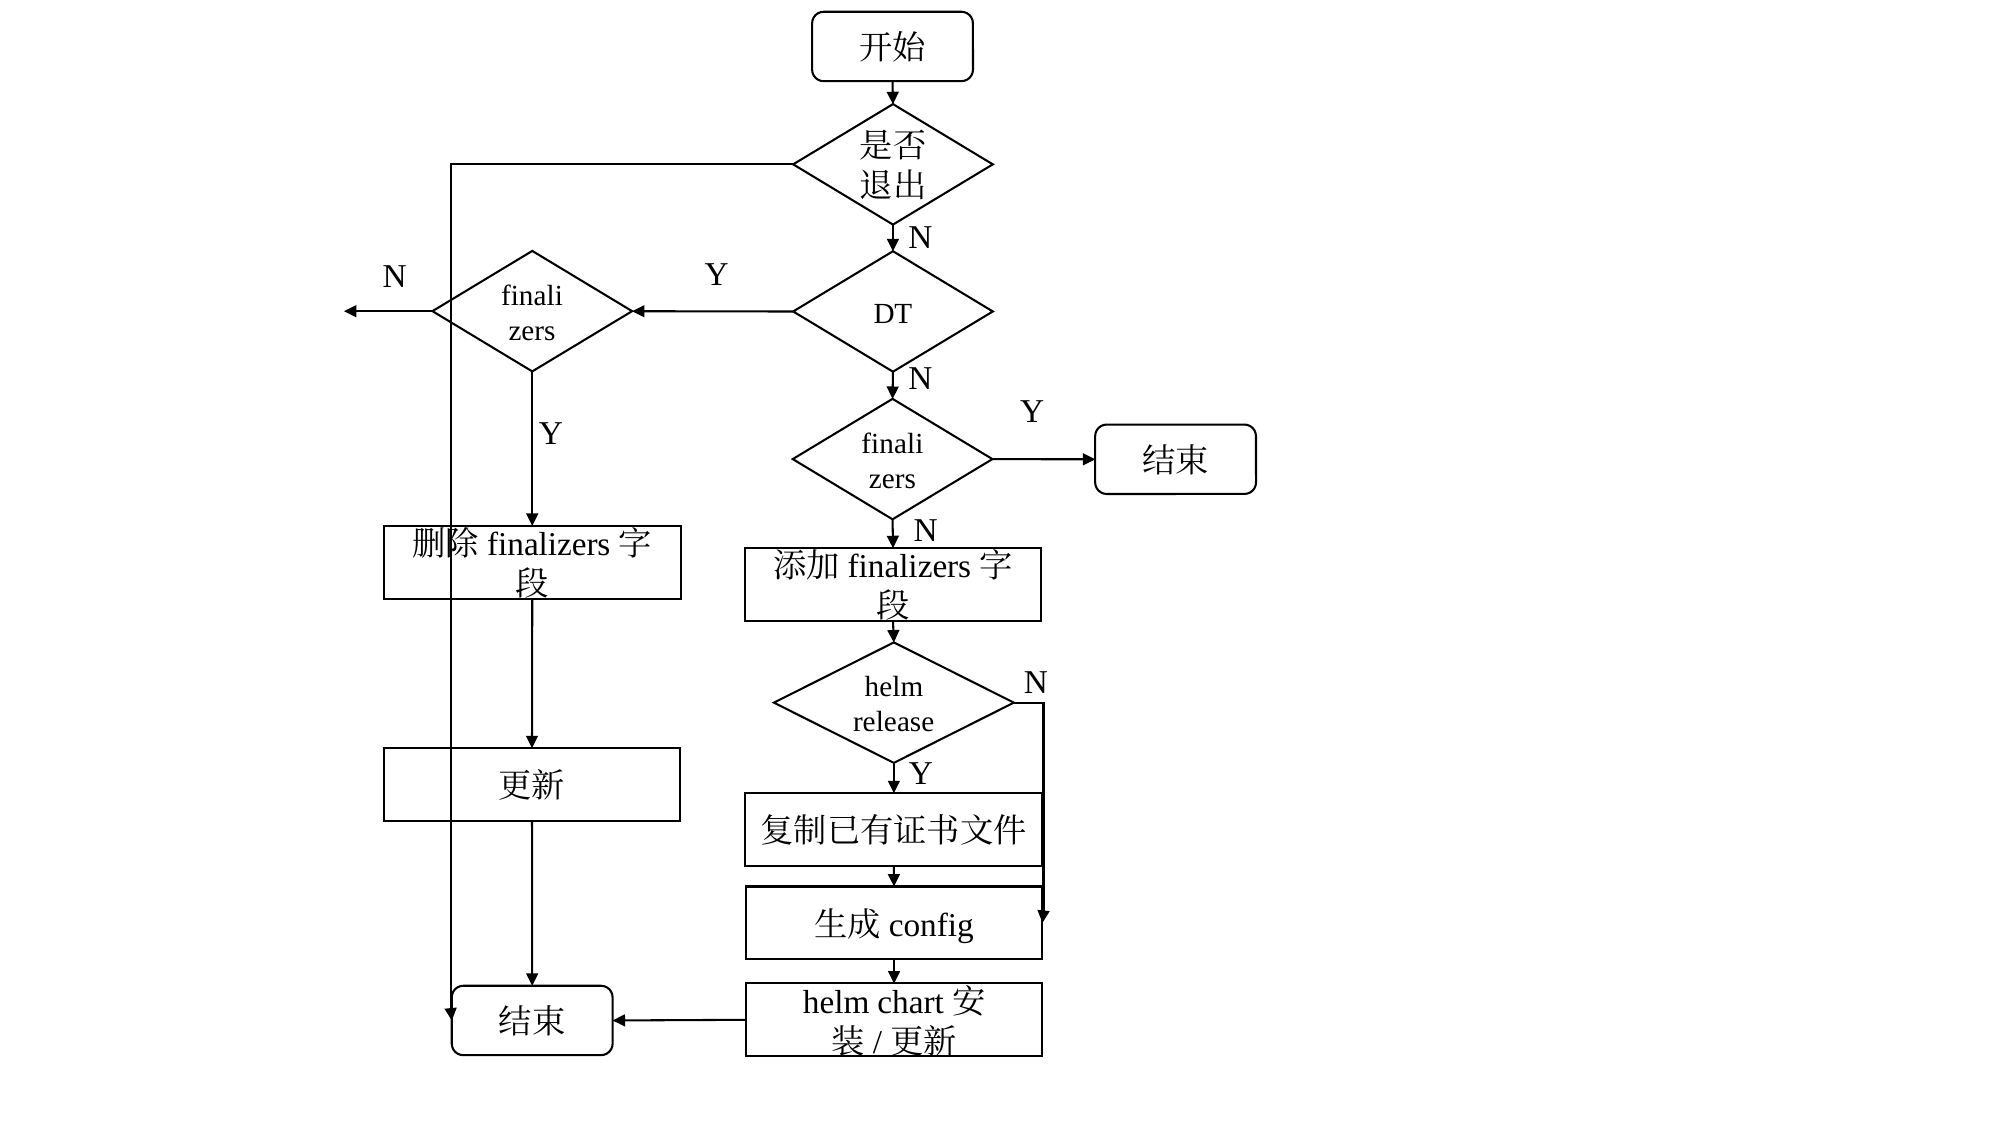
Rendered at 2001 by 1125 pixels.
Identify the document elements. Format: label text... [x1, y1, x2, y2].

text_box 删除finalizers字段 [383, 525, 451, 600]
text_box 是否退出 [793, 103, 995, 226]
text_box 开始 [811, 10, 975, 83]
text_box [1013, 702, 1043, 923]
text_box N [1009, 652, 1064, 708]
text_box N [898, 500, 953, 555]
text_box Y [894, 743, 948, 799]
text_box N [893, 348, 948, 404]
text_box N [367, 247, 422, 302]
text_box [451, 164, 794, 1021]
text_box 结束 [450, 1020, 614, 1057]
text_box DT [794, 250, 995, 372]
text_box N [893, 207, 948, 263]
text_box 更新 [383, 747, 451, 822]
text_box 添加finalizers字段 [794, 547, 1042, 622]
text_box finalizers [431, 298, 451, 324]
text_box 结束 [1094, 423, 1258, 496]
text_box Y [1005, 381, 1054, 437]
text_box 复制已有证书文件 [794, 792, 1013, 867]
text_box finalizers [794, 398, 993, 520]
text_box helm release [794, 641, 1009, 764]
text_box helm chart安装/更新 [745, 982, 1043, 1057]
text_box 生成config [794, 885, 1043, 960]
